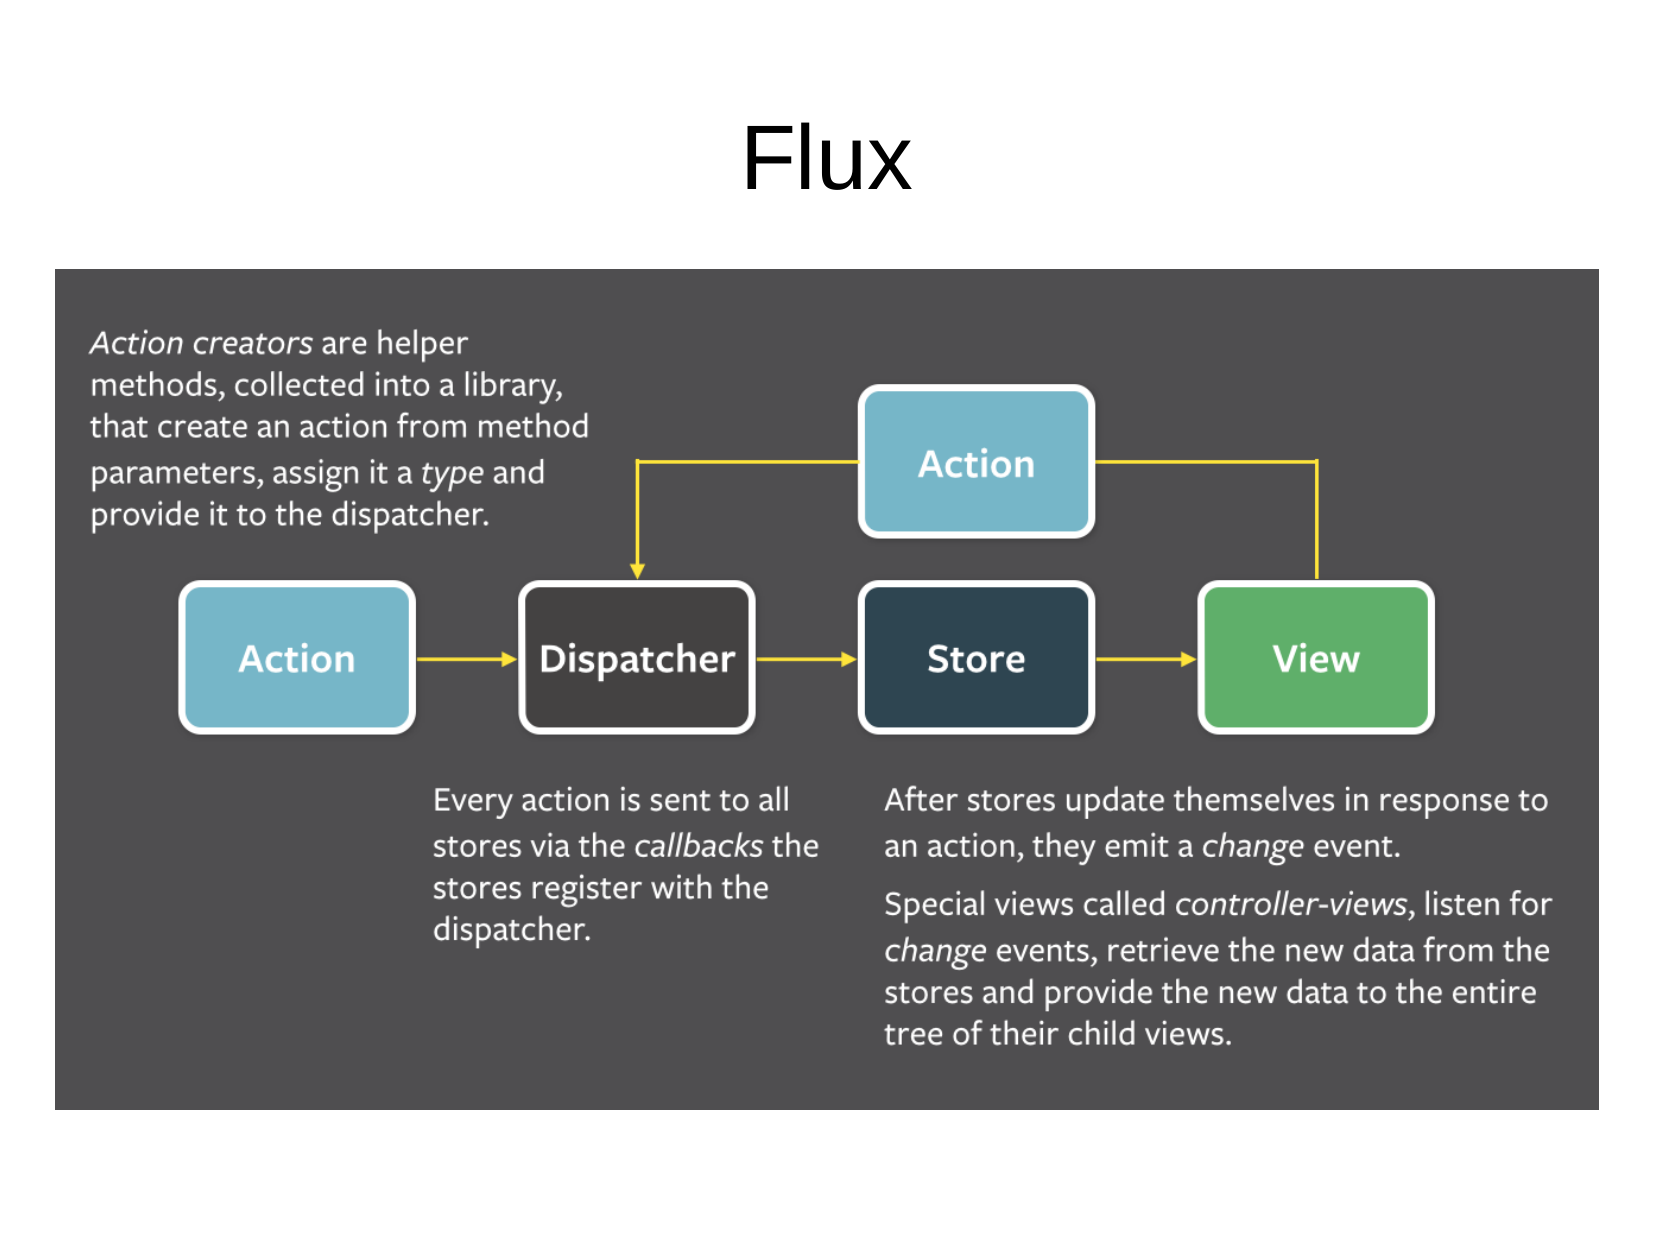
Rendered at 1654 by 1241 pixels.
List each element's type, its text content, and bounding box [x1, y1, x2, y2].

picture [55, 269, 1599, 1111]
text_box Flux [82, 49, 1571, 257]
